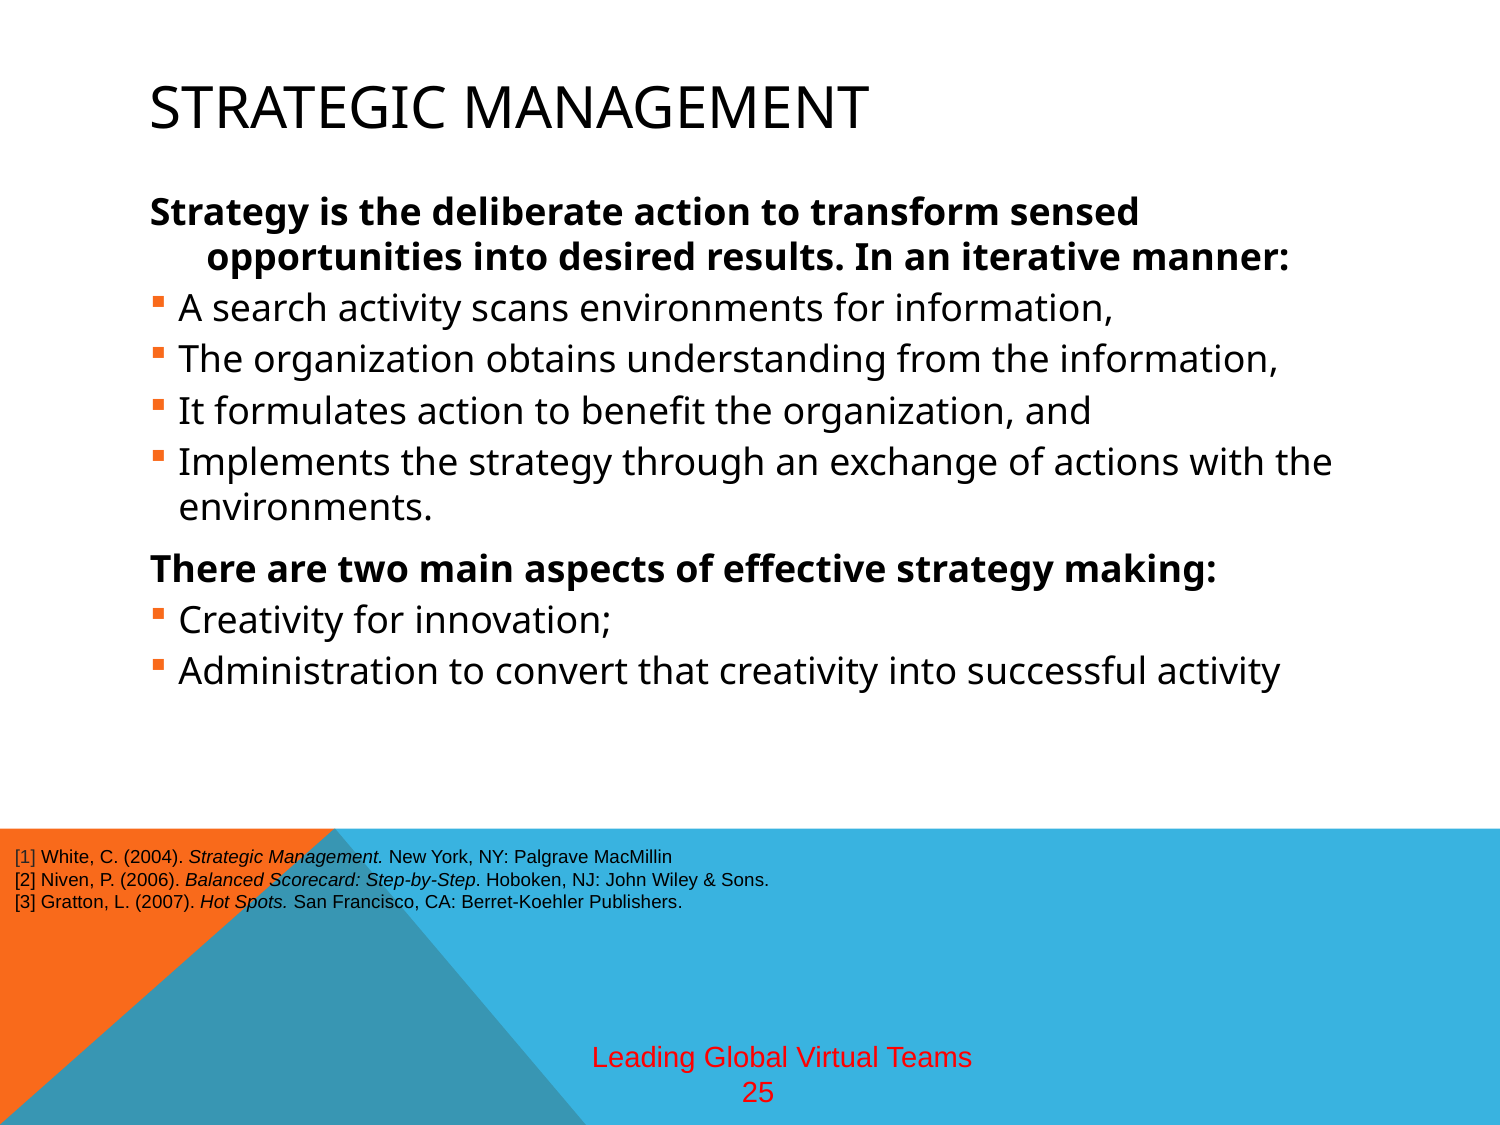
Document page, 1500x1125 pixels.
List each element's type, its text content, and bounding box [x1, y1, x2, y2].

text_box [1] White, C. (2004). Strategic Management. New York, NY: Palgrave MacMillin [2] Niven, P. (2006). Balanced Scorecard: Step-by-Step. Hoboken, NJ: John Wiley & Sons. [3] Gratton, L. (2007). Hot Spots. San Francisco, CA: Berret-Koehler Publishers. [0, 837, 1425, 965]
title Strategic Management [134, 59, 1369, 150]
text_box Strategy is the deliberate action to transform sensed opportunities into desired results. In an iterative manner: A search activity scans environments for information, The organization obtains understanding from the information, It formulates action to benefit the organization, and Implements the strategy through an exchange of actions with the environments. There are two main aspects of effective strategy making: Creativity for innovation; Administration to convert that creativity into successful activity [134, 180, 1369, 825]
